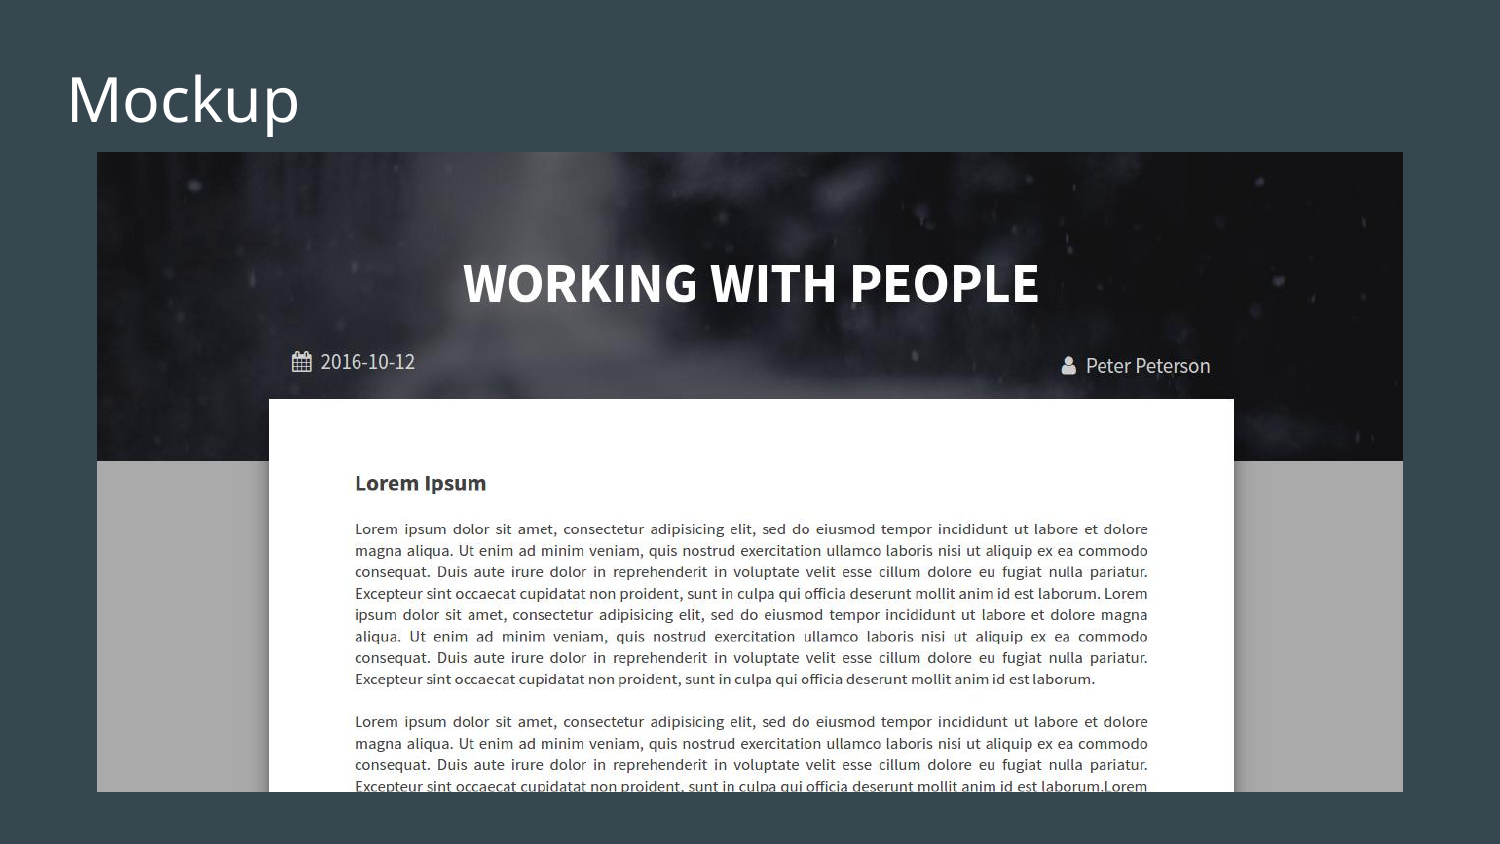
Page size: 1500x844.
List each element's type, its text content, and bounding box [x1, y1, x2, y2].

title Mockup [51, 45, 1449, 140]
picture [97, 152, 1403, 792]
